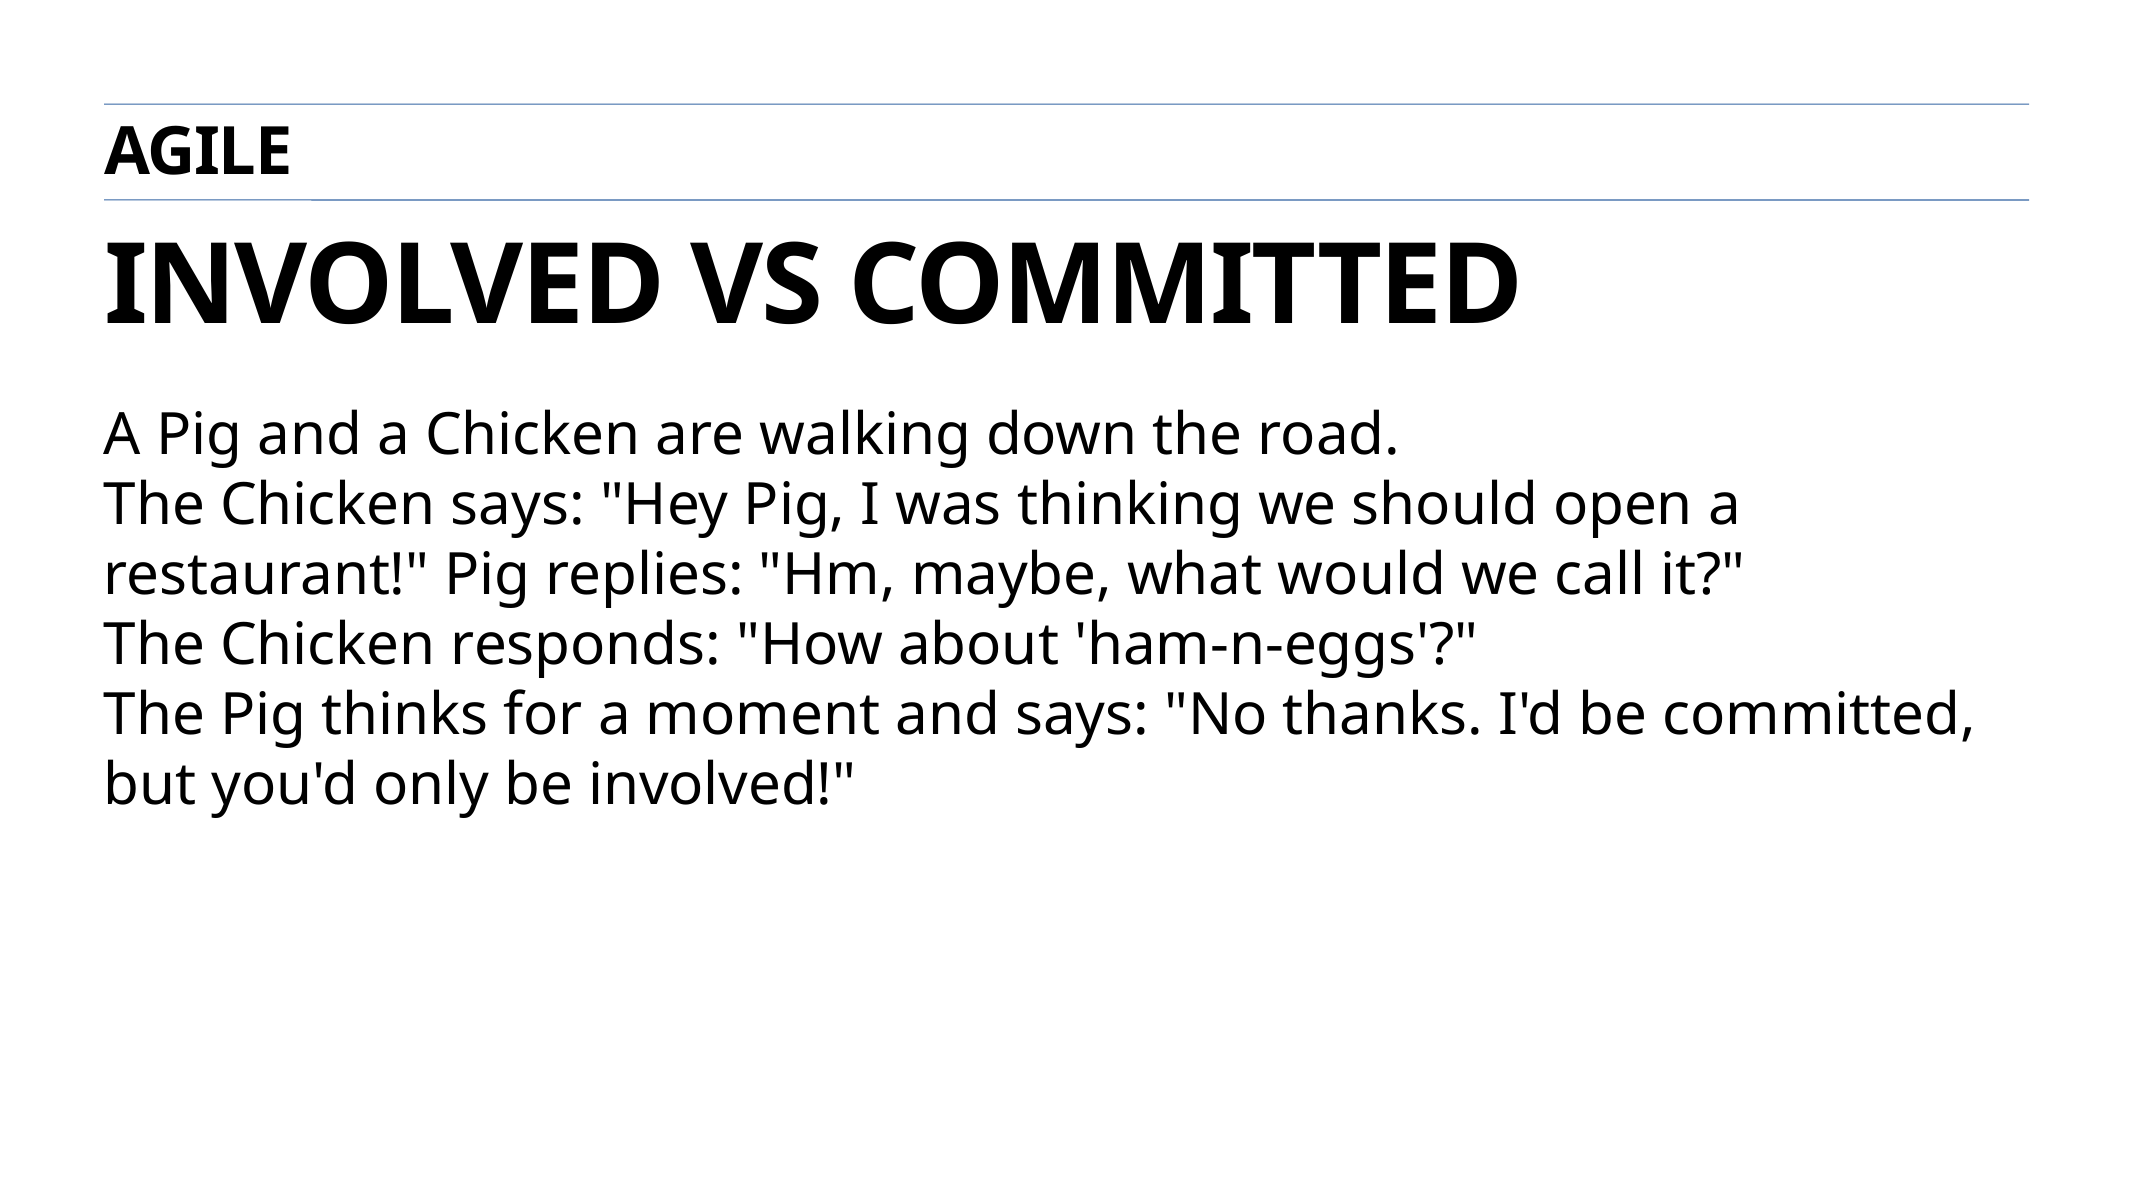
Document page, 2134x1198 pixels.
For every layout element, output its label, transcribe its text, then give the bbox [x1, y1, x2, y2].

title involved vs committed [103, 241, 2030, 359]
text_box agile [104, 120, 1371, 192]
list A Pig and a Chicken are walking down the road. The Chicken says: "Hey Pig, I was thinking we should open a restaurant!" Pig replies: "Hm, maybe, what would we call it?" The Chicken responds: "How about 'ham-n-eggs'?" The Pig thinks for a moment and says: "No thanks. I'd be committed, but you'd only be involved!" [103, 395, 2030, 1022]
